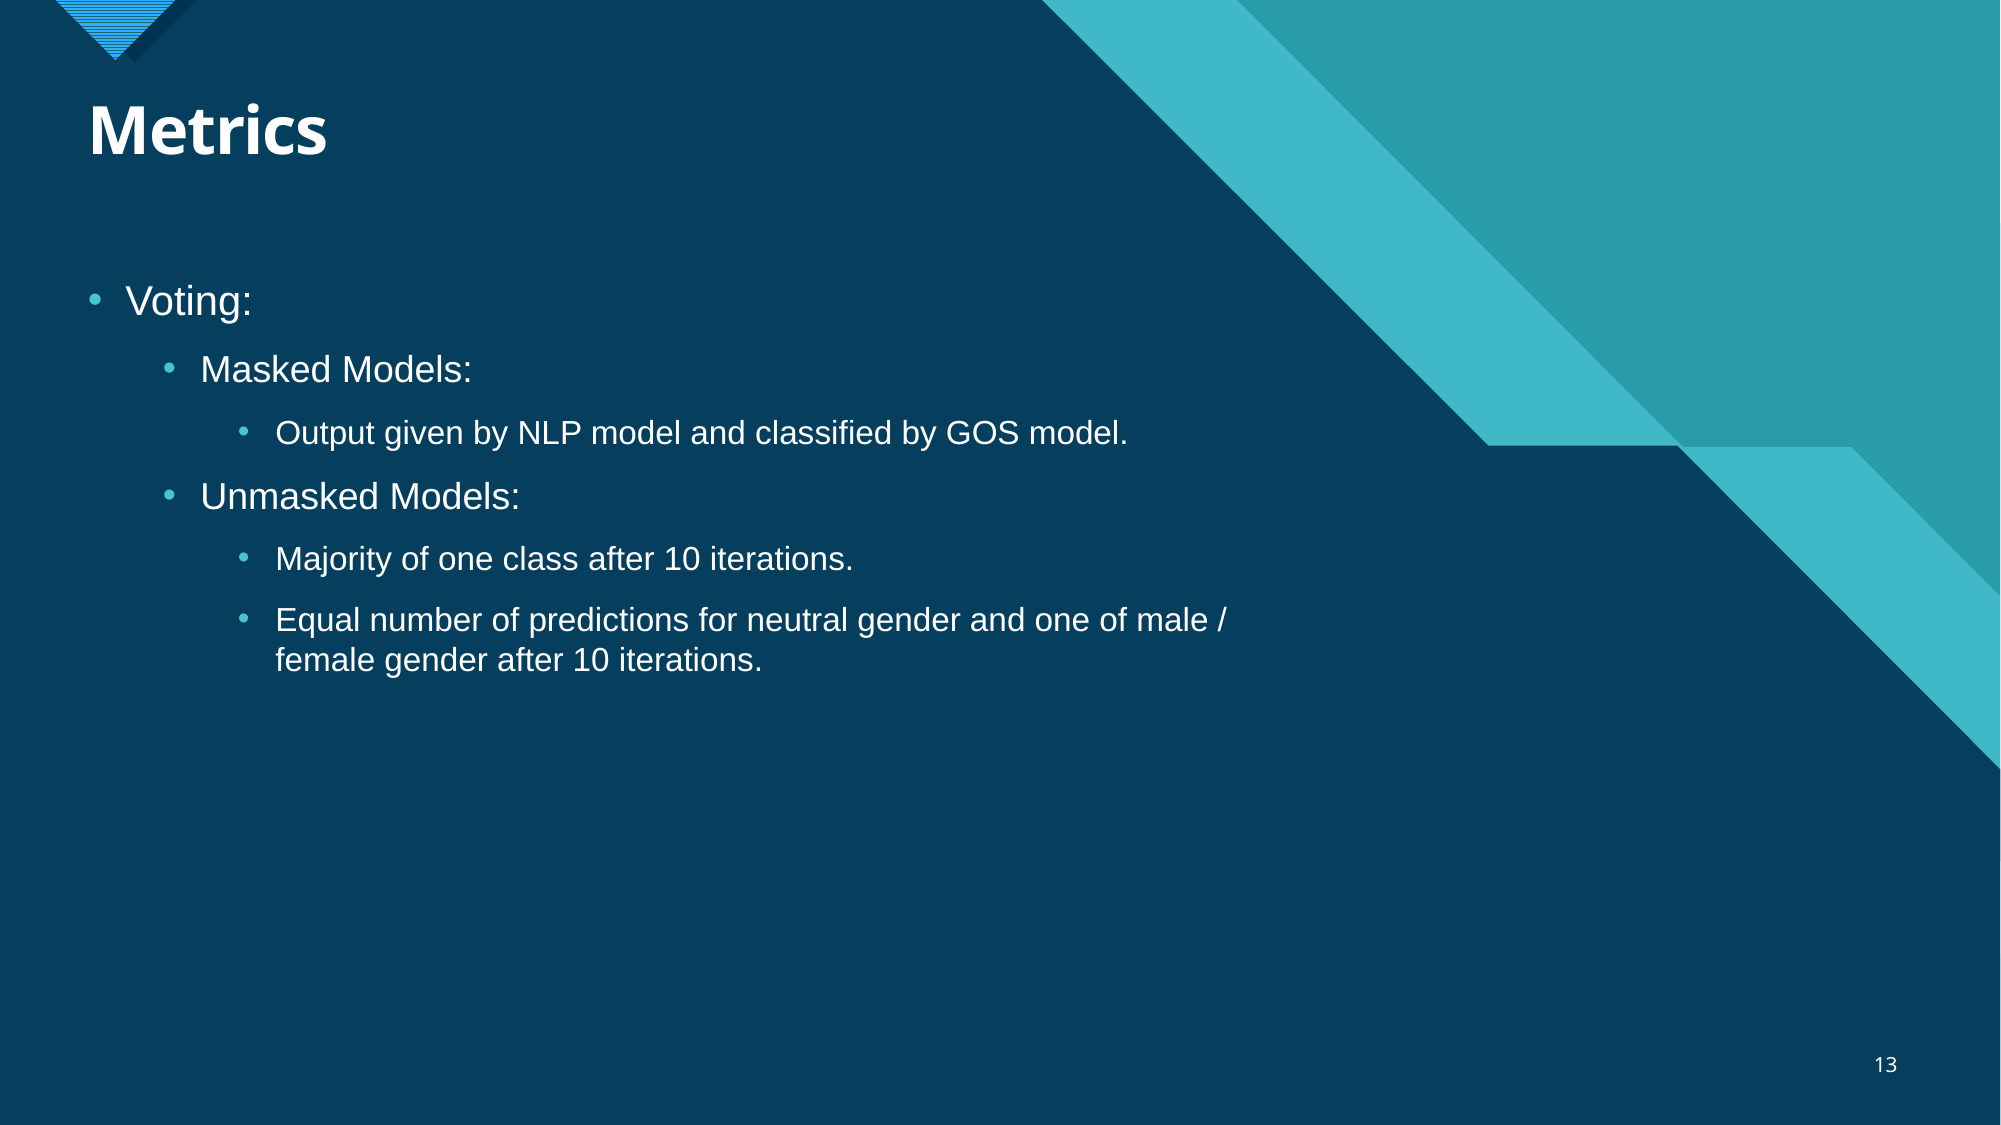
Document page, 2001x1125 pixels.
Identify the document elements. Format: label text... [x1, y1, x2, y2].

slide_number 13 [1845, 1035, 1913, 1096]
title Metrics [72, 89, 1913, 250]
list Voting: Masked Models: Output given by NLP model and classified by GOS model. Unmasked Models: Majority of one class after 10 iterations. Equal number of predictions for neutral gender and one of male / female gender after 10 iterations. [72, 266, 1300, 939]
